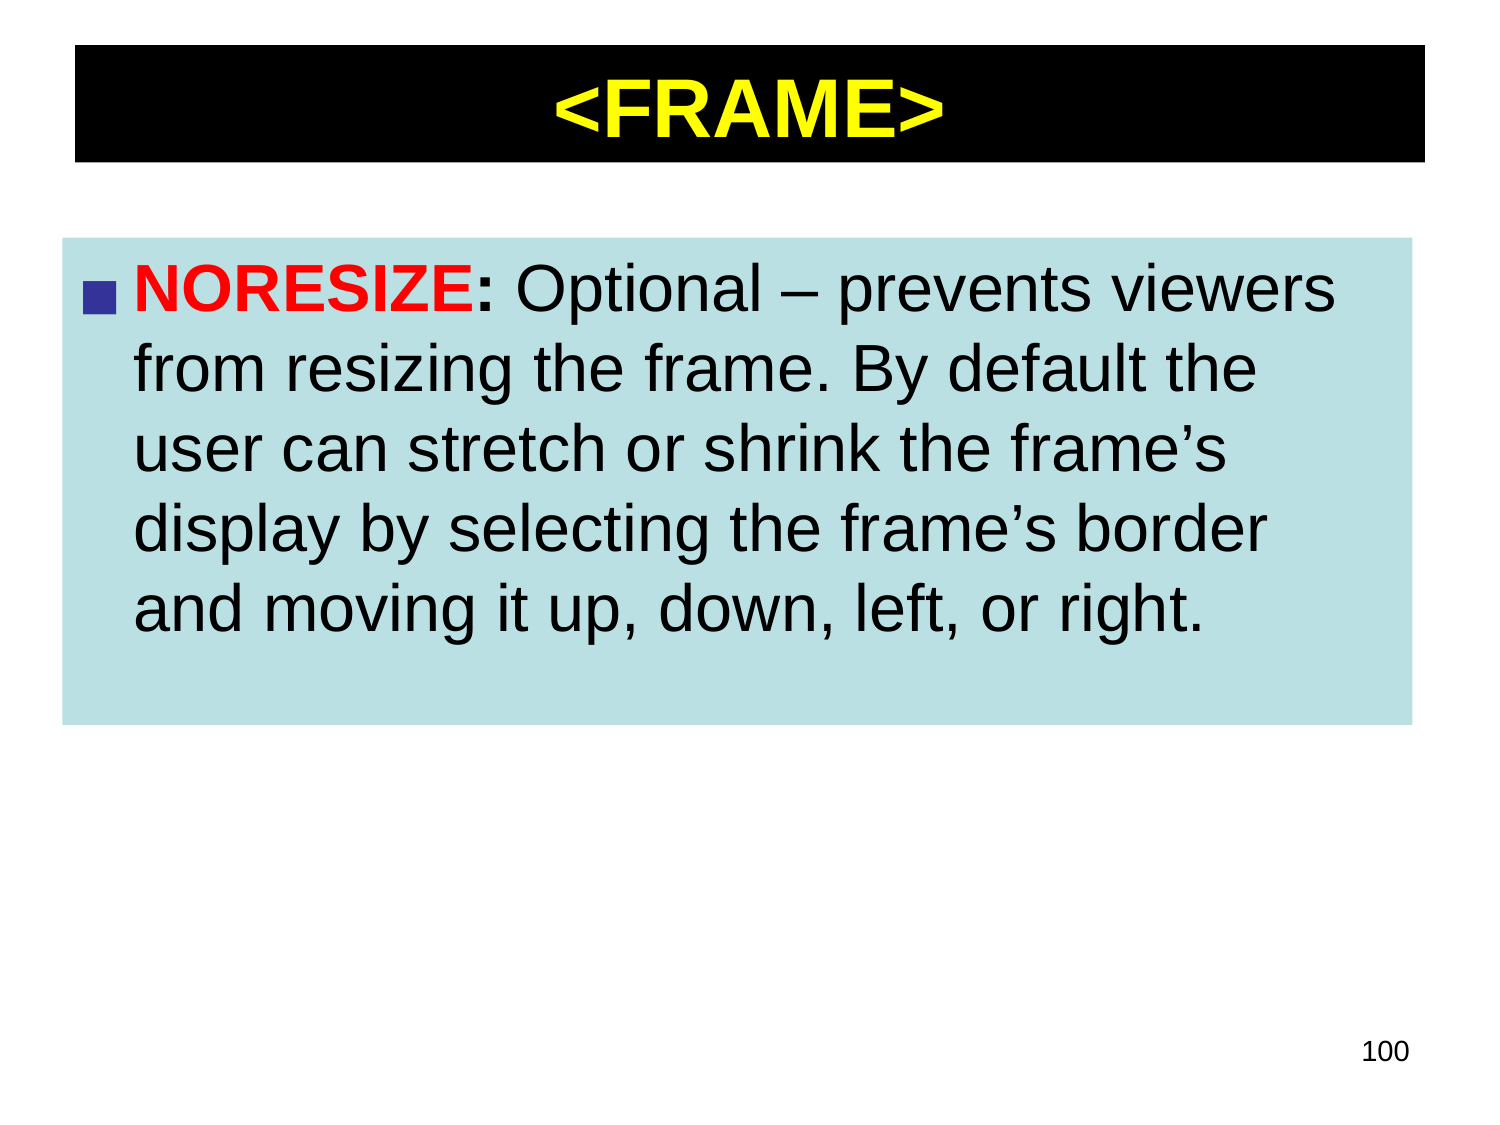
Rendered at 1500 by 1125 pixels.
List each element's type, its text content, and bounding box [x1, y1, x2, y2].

list NORESIZE: Optional – prevents viewers from resizing the frame. By default the user can stretch or shrink the frame’s display by selecting the frame’s border and moving it up, down, left, or right. [62, 237, 1413, 725]
title <FRAME> [75, 45, 1425, 163]
text_box 100 [1074, 1024, 1425, 1103]
